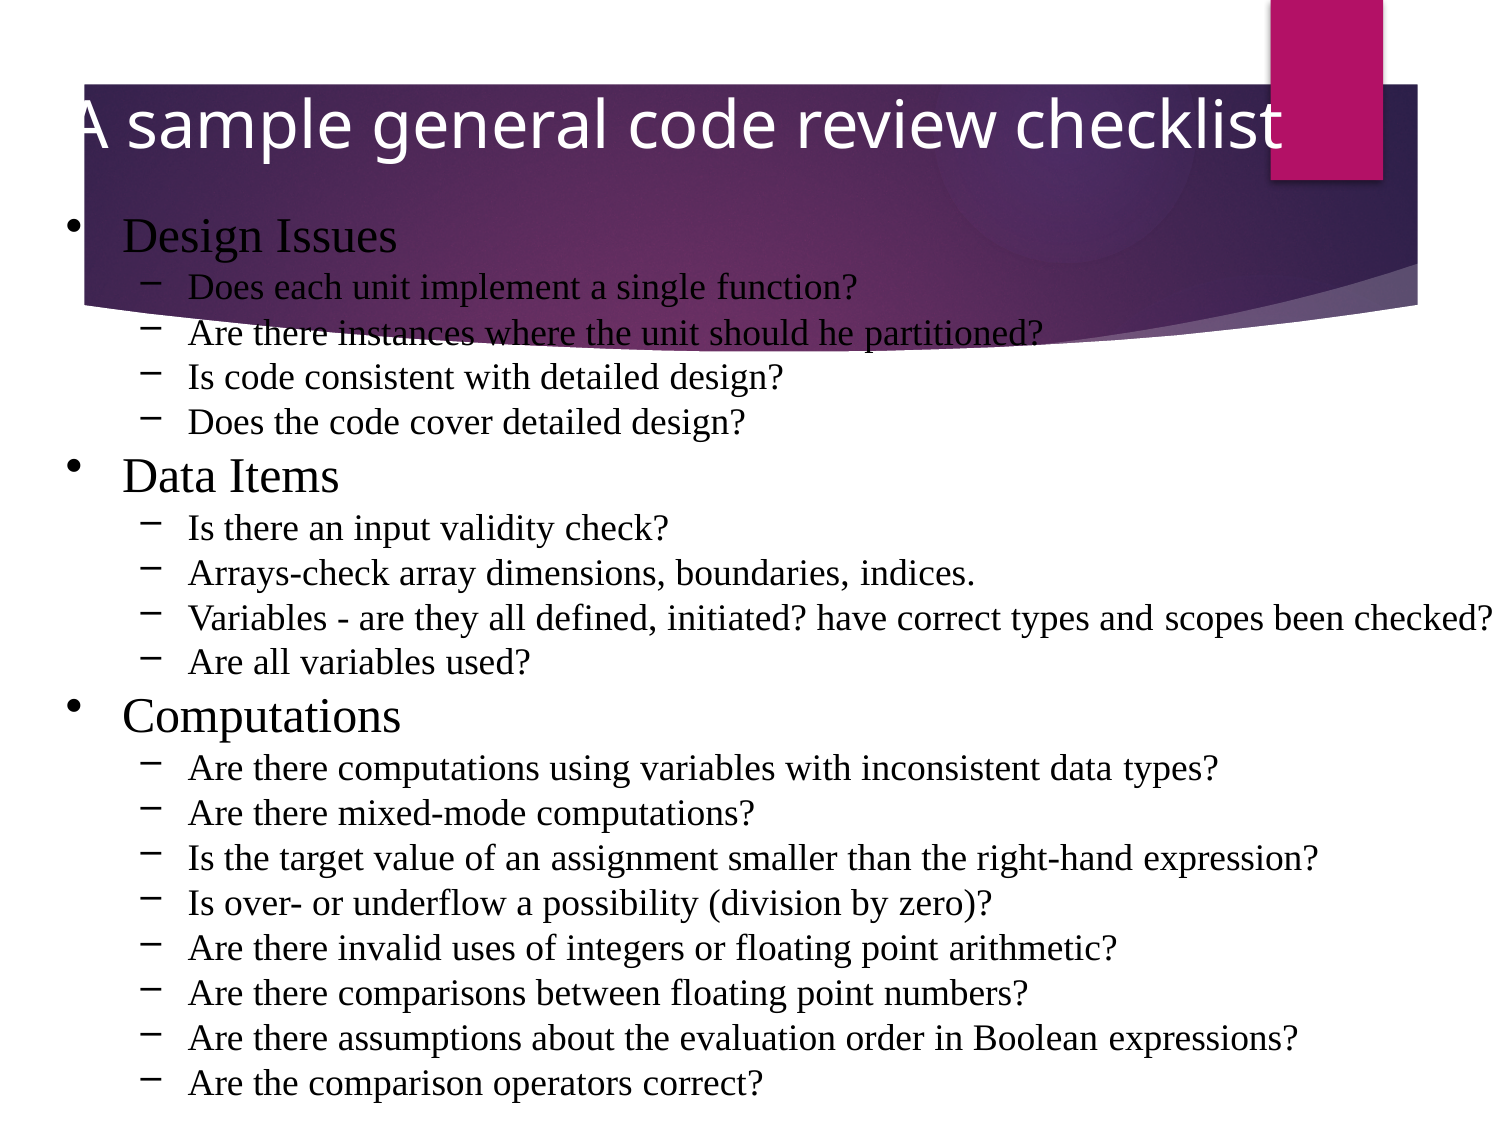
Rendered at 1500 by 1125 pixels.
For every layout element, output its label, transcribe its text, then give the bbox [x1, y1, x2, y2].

title A sample general code review checklist [64, 25, 1389, 199]
text_box Design Issues Does each unit implement a single function? Are there instances where the unit should he partitioned? Is code consistent with detailed design? Does the code cover detailed design? Data Items Is there an input validity check? Arrays-check array dimensions, boundaries, indices. Variables - are they all defined, initiated? have correct types and scopes been checked? Are all variables used? Computations Are there computations using variables with inconsistent data types? Are there mixed-mode computations? Is the target value of an assignment smaller than the right-hand expression? Is over- or underflow a possibility (division by zero)? Are there invalid uses of integers or floating point arithmetic? Are there comparisons between floating point numbers? Are there assumptions about the evaluation order in Boolean expressions? Are the comparison operators correct? [63, 199, 1496, 1103]
